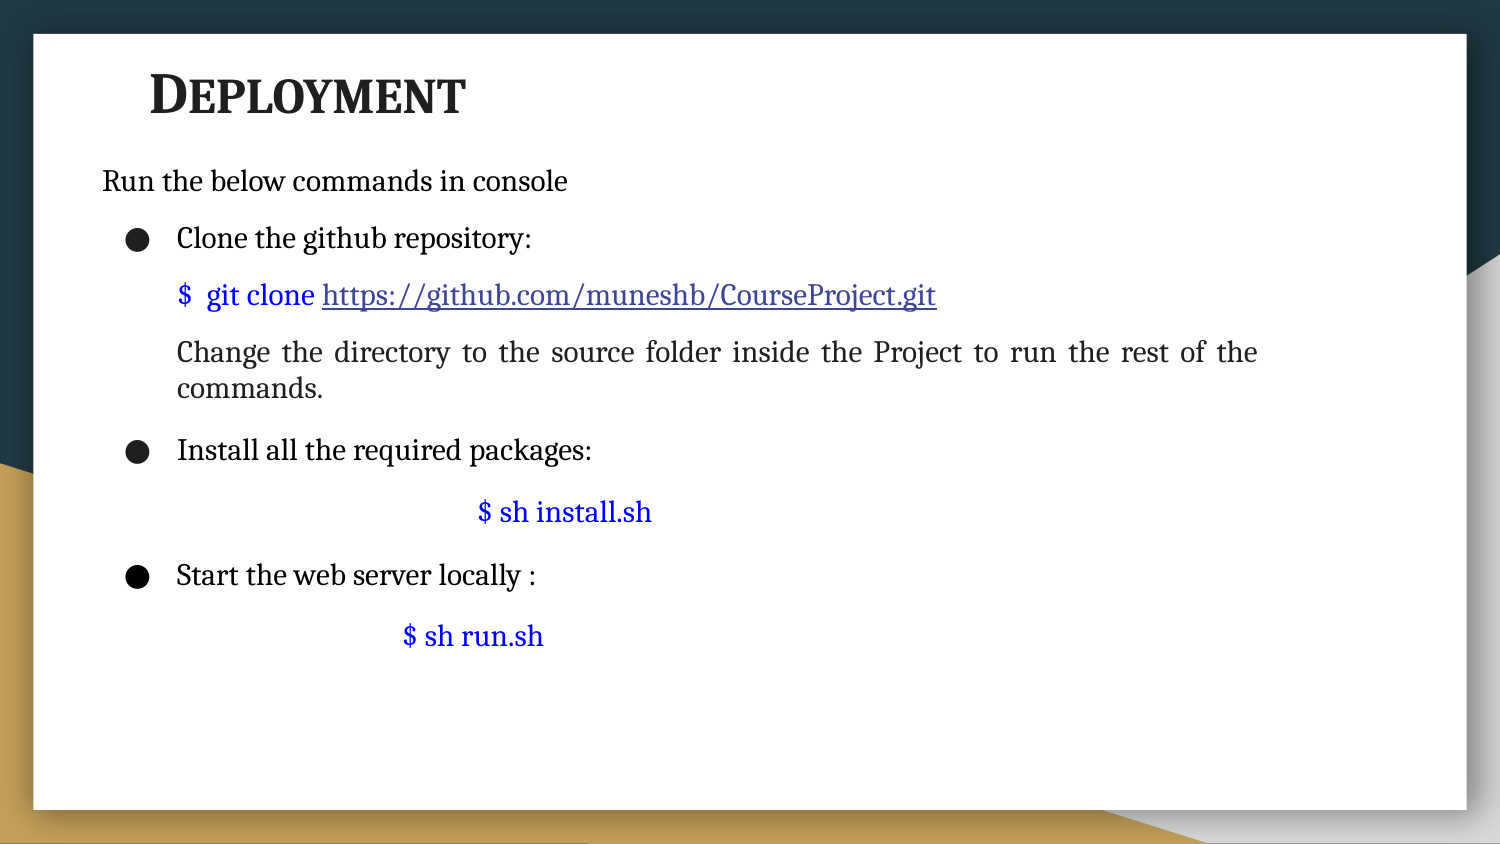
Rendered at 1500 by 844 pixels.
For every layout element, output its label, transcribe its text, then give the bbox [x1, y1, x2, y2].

list Run the below commands in console Clone the github repository: $ git clone https://github.com/muneshb/CourseProject.git Change the directory to the source folder inside the Project to run the rest of the commands. Install all the required packages: $ sh install.sh Start the web server locally : $ sh run.sh [87, 148, 1275, 744]
title DEPLOYMENT [134, 45, 1366, 155]
